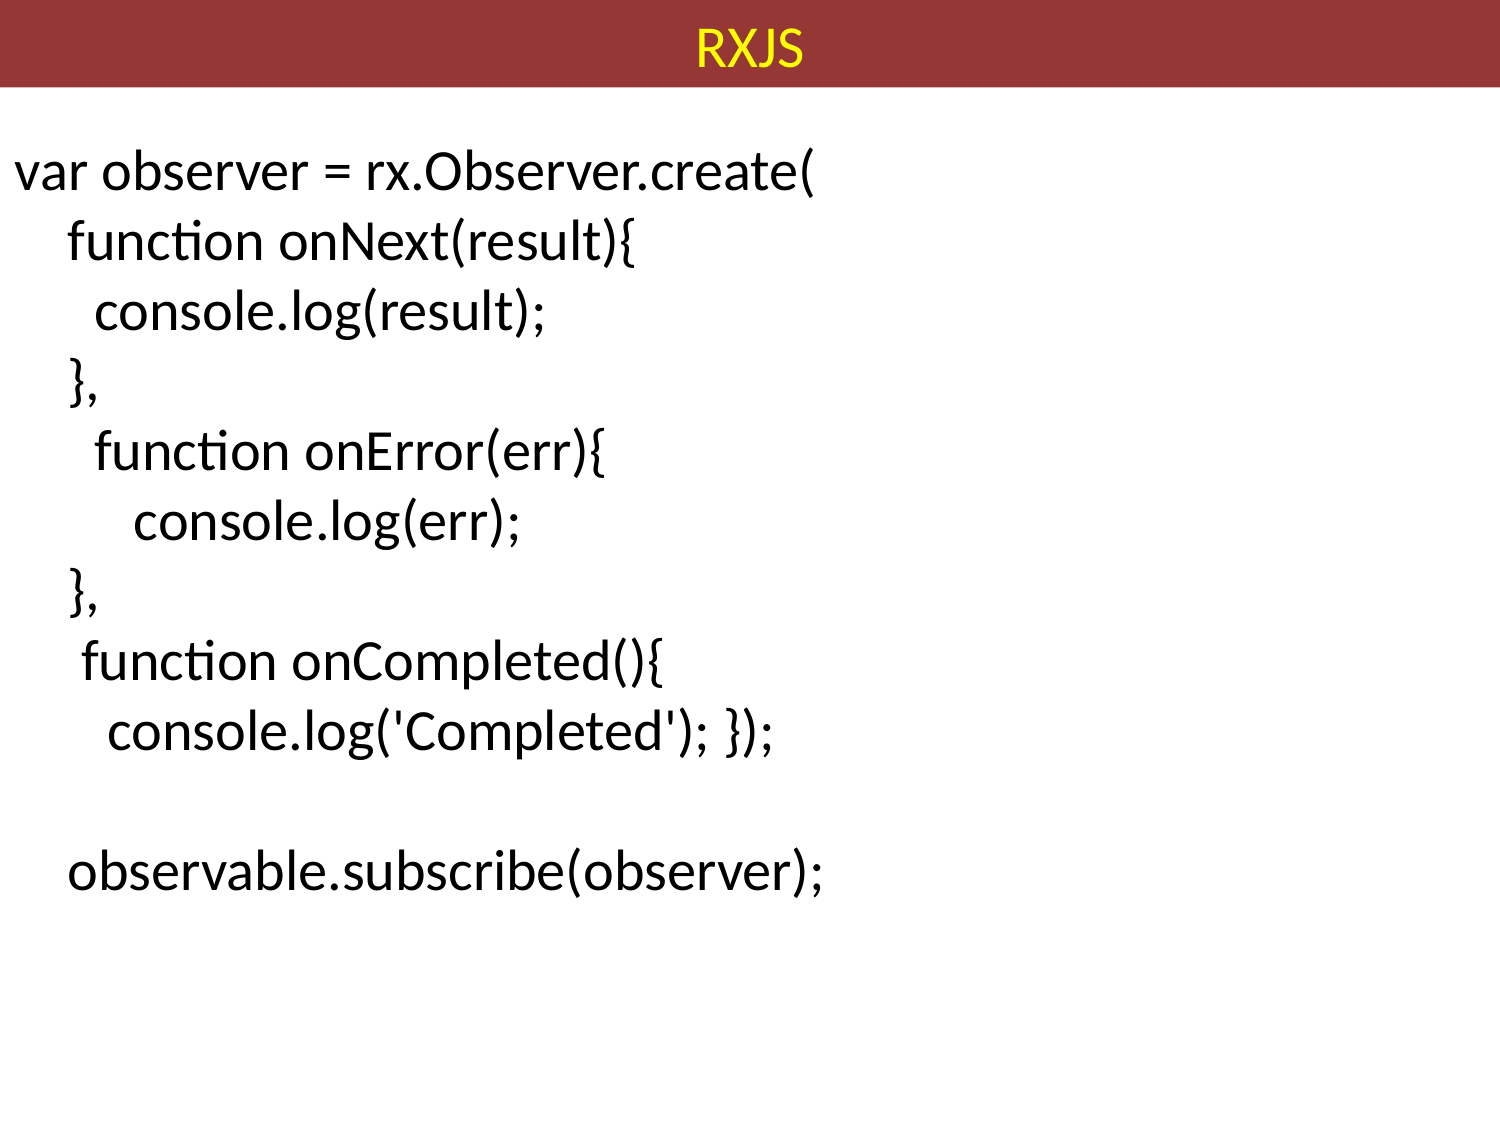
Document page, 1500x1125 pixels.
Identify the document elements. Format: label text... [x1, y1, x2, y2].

title RXJS [0, 0, 1500, 88]
text_box var observer = rx.Observer.create( function onNext(result){ console.log(result); }, function onError(err){ console.log(err); }, function onCompleted(){ console.log('Completed'); }); observable.subscribe(observer); [0, 125, 1438, 910]
